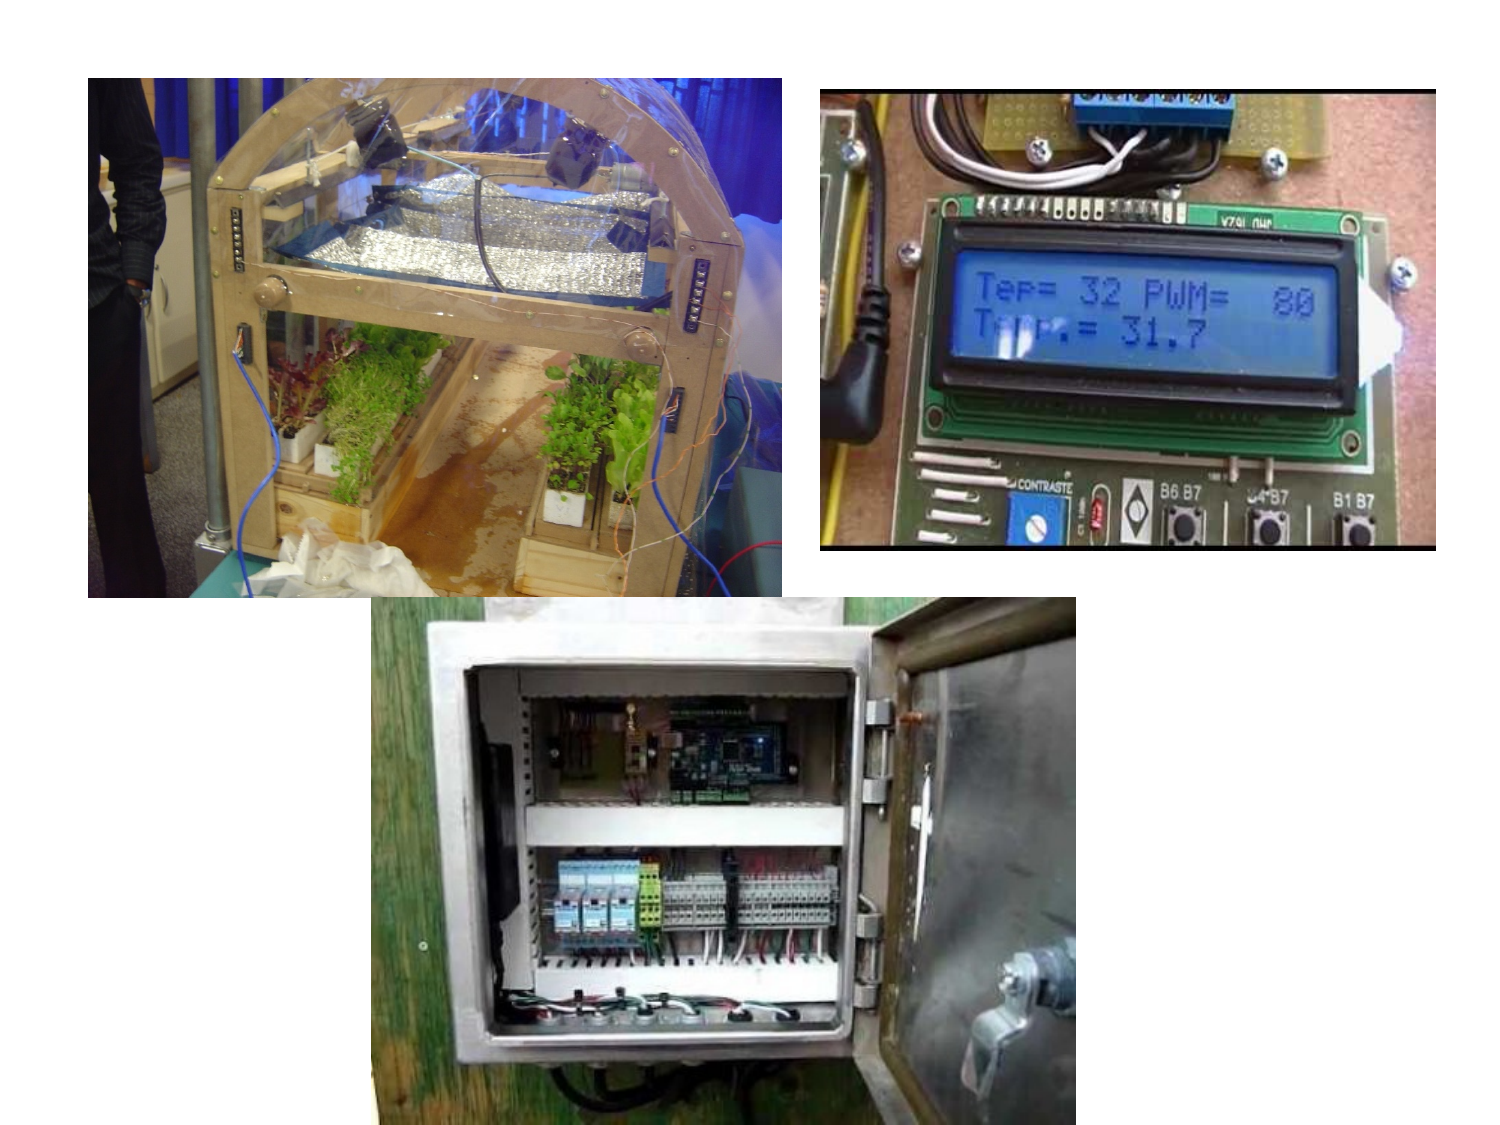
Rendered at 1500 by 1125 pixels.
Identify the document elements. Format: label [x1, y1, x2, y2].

picture [88, 77, 1076, 1125]
picture [820, 89, 1436, 551]
